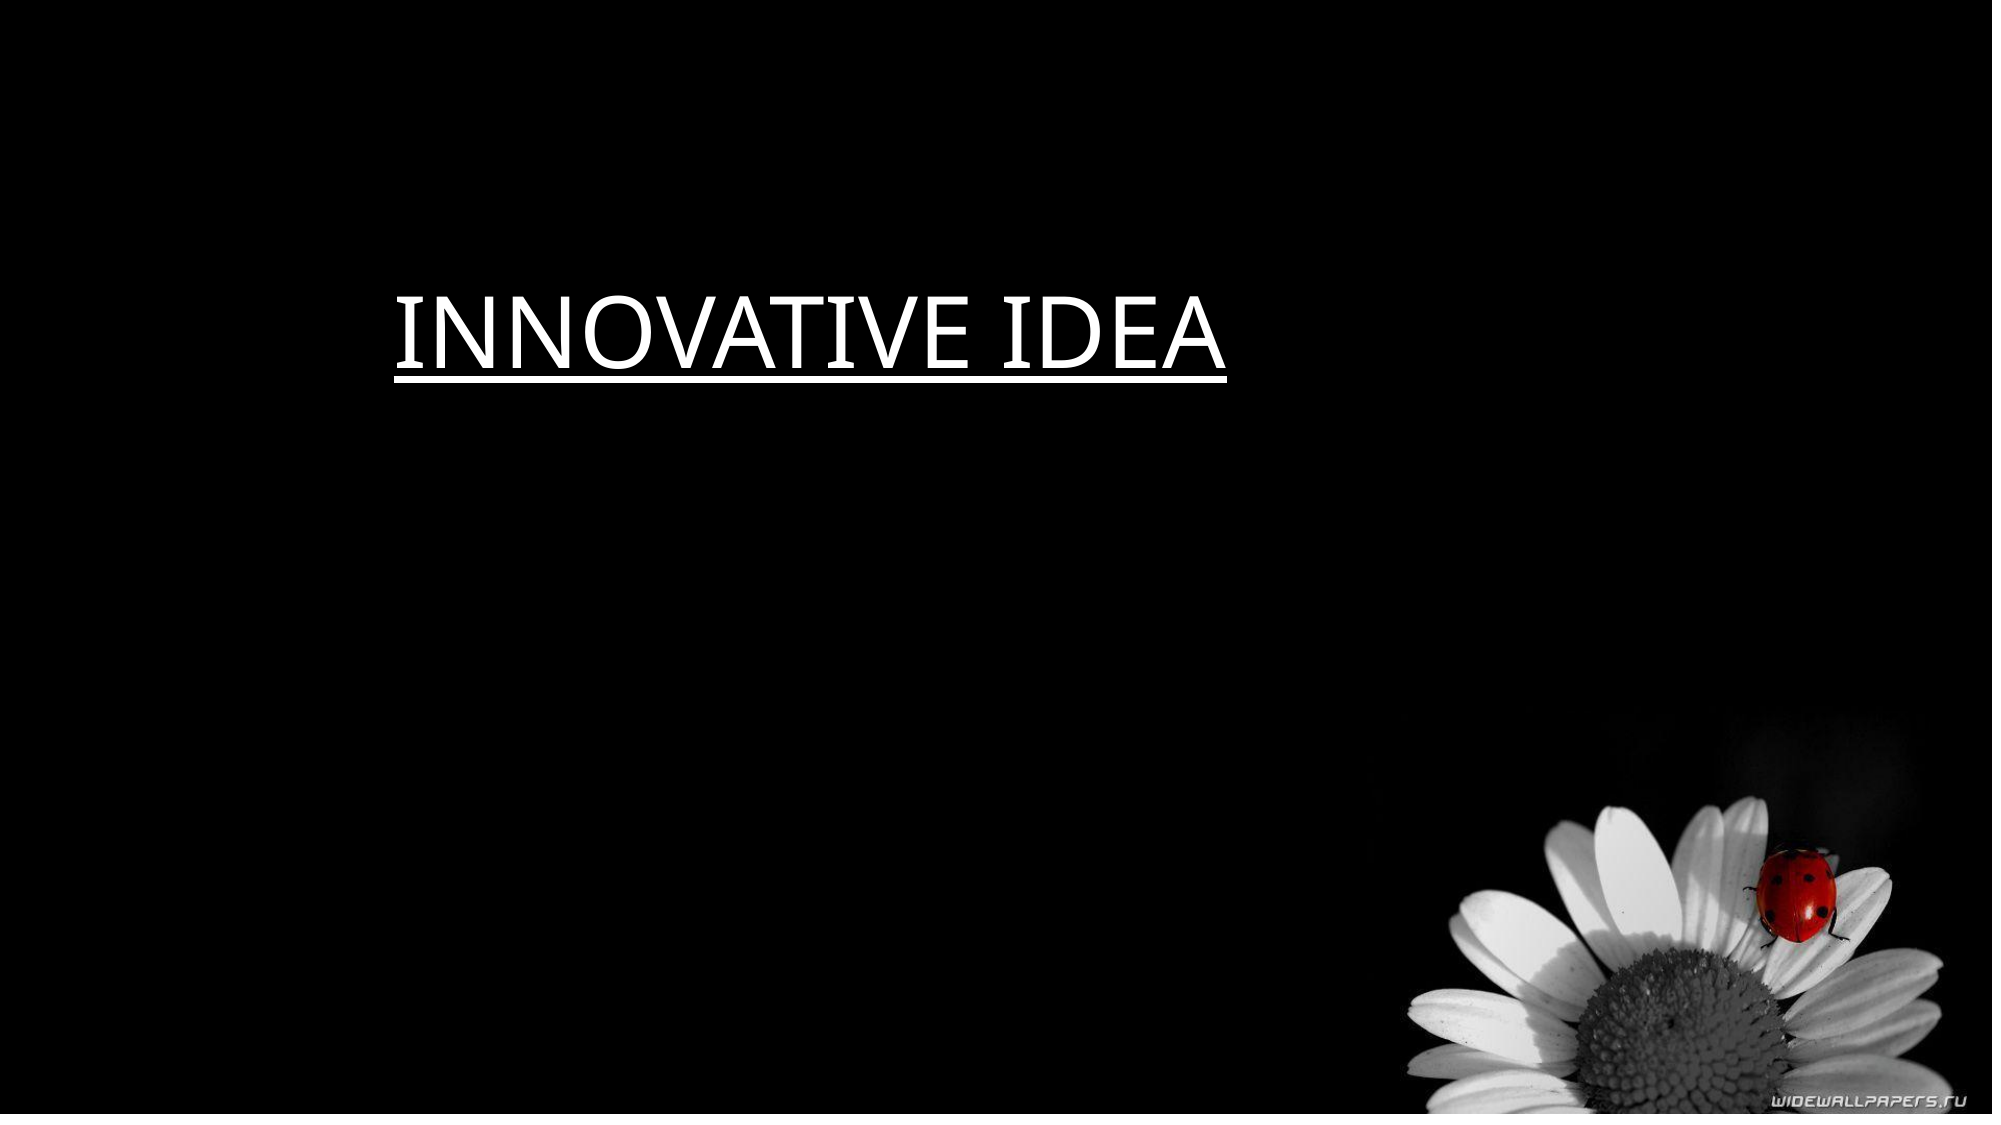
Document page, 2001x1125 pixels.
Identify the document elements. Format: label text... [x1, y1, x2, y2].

text_box Innovative idea [860, 764, 2000, 1125]
picture [0, 0, 1992, 1114]
